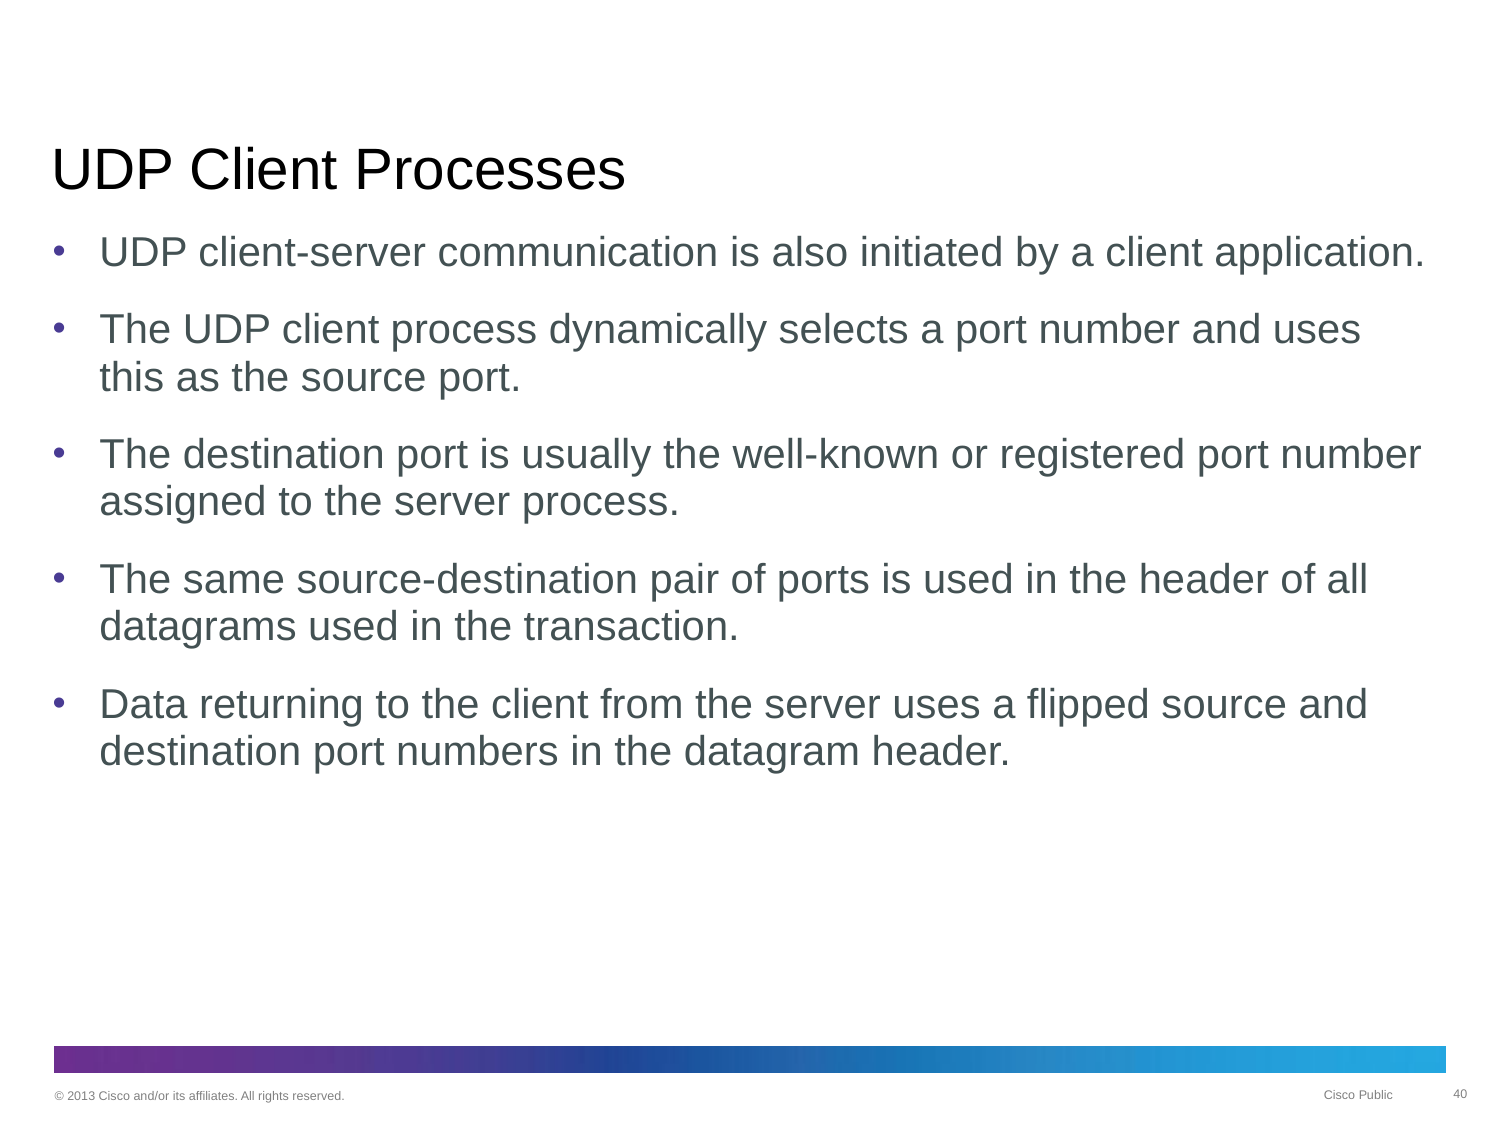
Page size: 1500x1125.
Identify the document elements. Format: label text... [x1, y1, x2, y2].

title UDP Client Processes [37, 70, 1447, 209]
list UDP client-server communication is also initiated by a client application. The UDP client process dynamically selects a port number and uses this as the source port. The destination port is usually the well-known or registered port number assigned to the server process. The same source-destination pair of ports is used in the header of all datagrams used in the transaction. Data returning to the client from the server uses a flipped source and destination port numbers in the datagram header. [37, 220, 1445, 1035]
picture [54, 1046, 1446, 1073]
